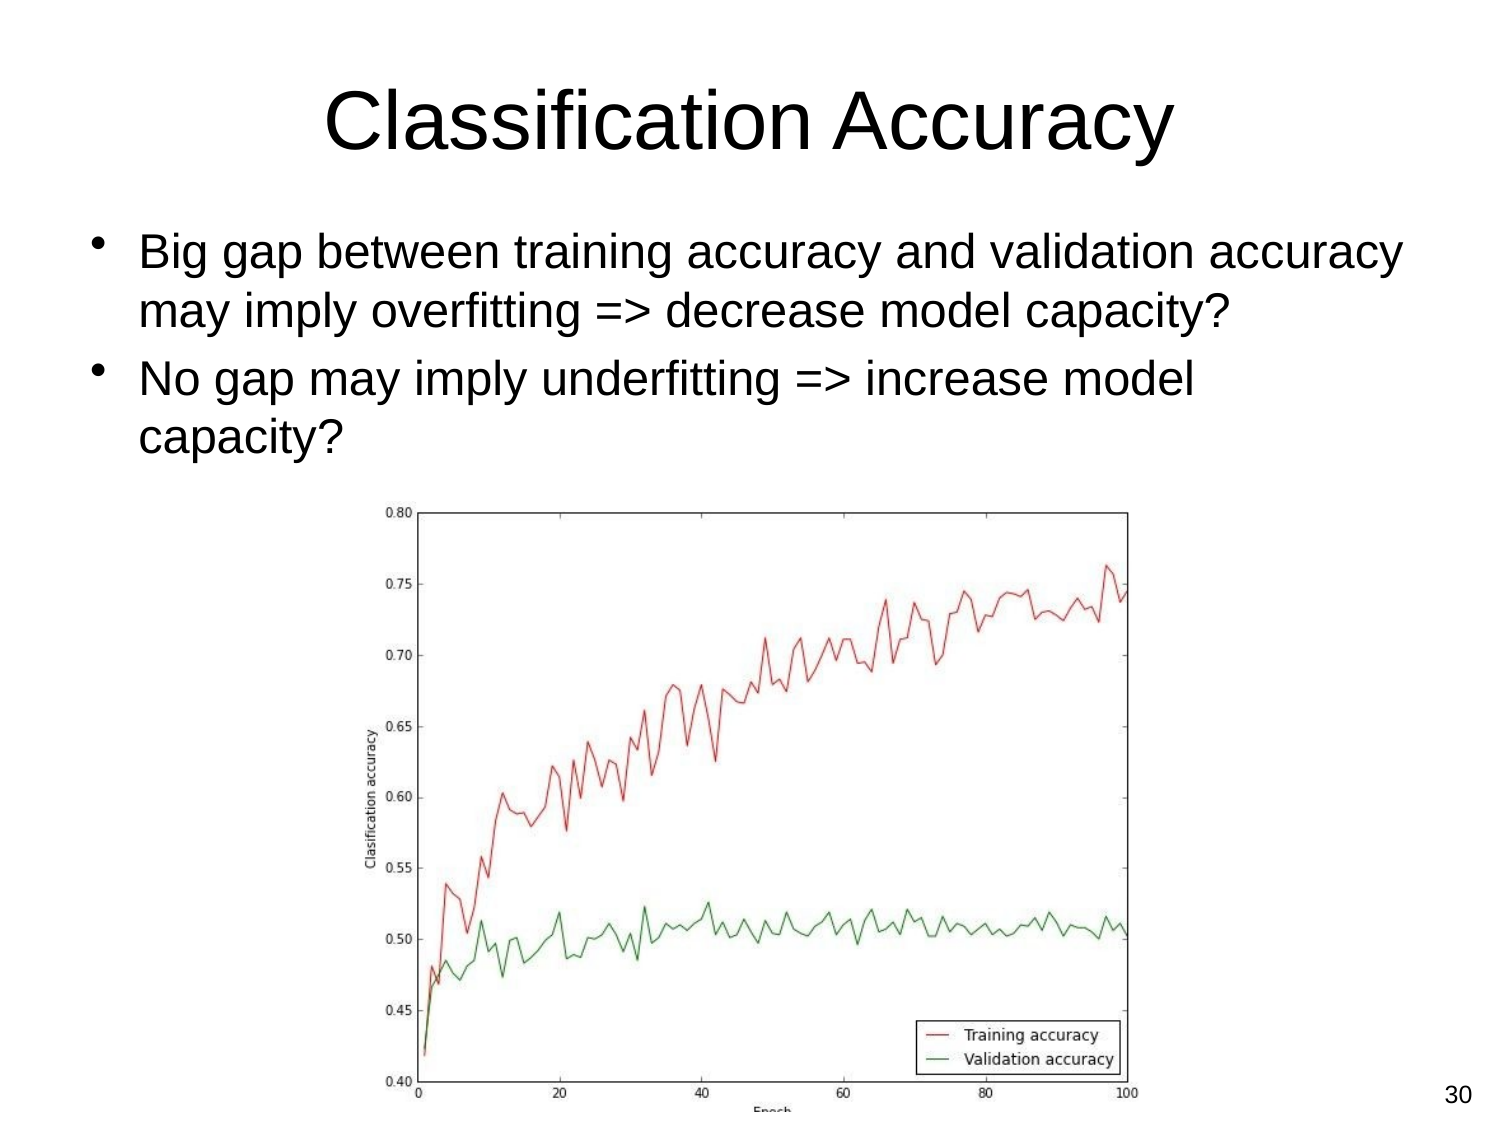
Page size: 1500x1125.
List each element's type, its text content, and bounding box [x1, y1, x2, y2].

title Classification Accuracy [74, 44, 1426, 188]
slide_number 30 [1145, 1070, 1488, 1112]
text_box [355, 501, 1145, 1112]
list Big gap between training accuracy and validation accuracy may imply overfitting => decrease model capacity? No gap may imply underfitting => increase model capacity? [74, 212, 1426, 528]
